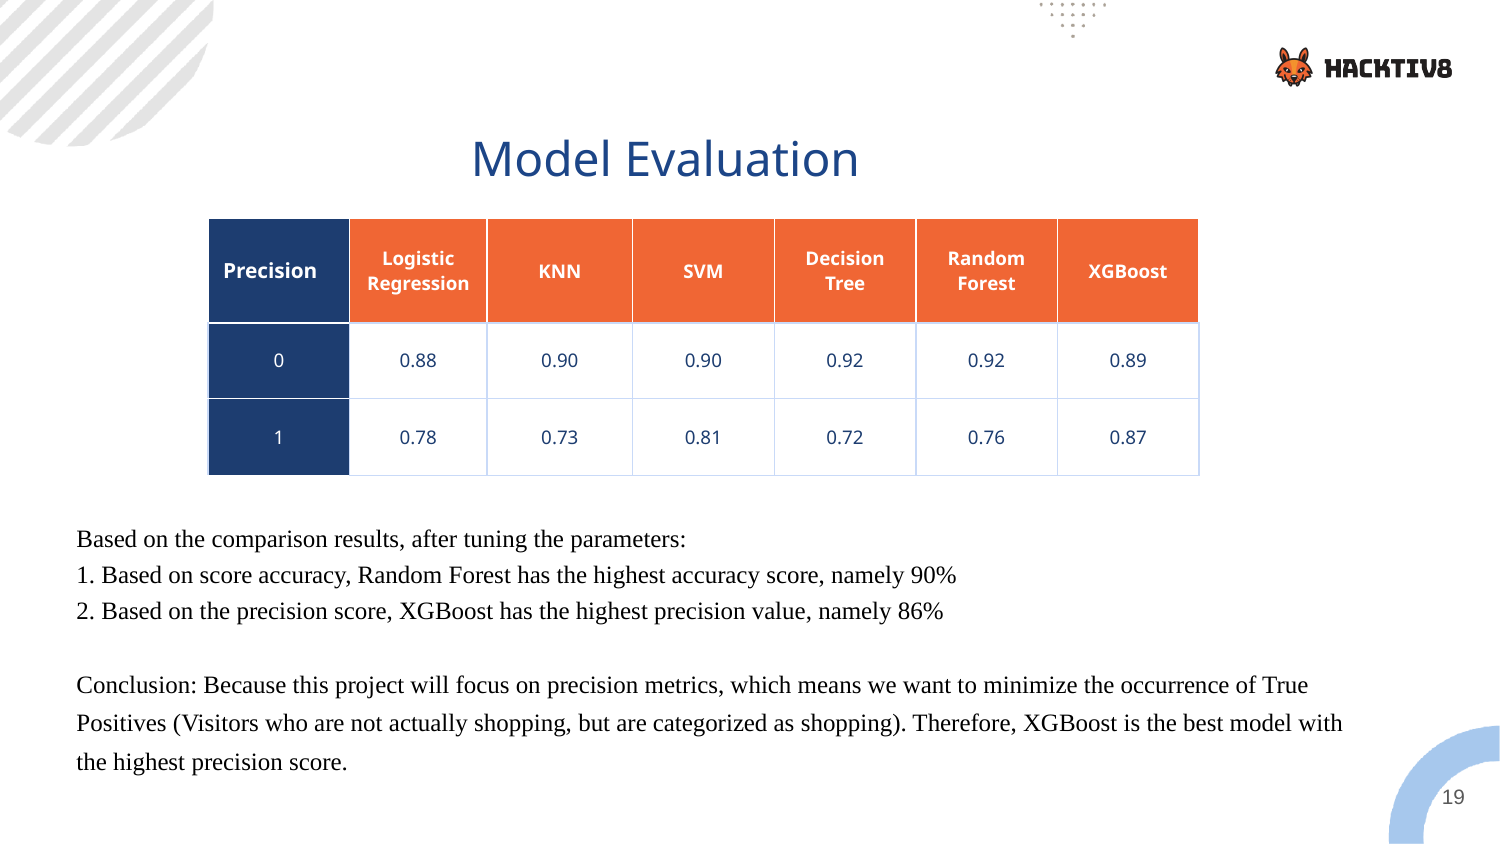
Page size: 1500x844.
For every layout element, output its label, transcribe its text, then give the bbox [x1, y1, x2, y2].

table_cell 0 [209, 324, 349, 398]
table_header Precision [209, 219, 349, 322]
table_header XGBoost [1058, 219, 1198, 322]
text_box Model Evaluation [382, 113, 950, 193]
table_cell 0.72 [775, 399, 915, 475]
table_cell 0.87 [1058, 399, 1198, 475]
table_cell 0.92 [775, 324, 915, 398]
table_header Decision Tree [775, 219, 915, 322]
table_cell 0.76 [917, 399, 1057, 475]
table_cell 0.81 [633, 399, 774, 475]
table_cell 0.92 [917, 324, 1057, 398]
table_cell 0.88 [350, 324, 486, 398]
table_header Random Forest [917, 219, 1057, 322]
table_cell 0.73 [488, 399, 632, 475]
table_header SVM [633, 219, 774, 322]
table_cell 0.90 [633, 324, 774, 398]
text_box Based on the comparison results, after tuning the parameters: 1. Based on score accuracy, Random Forest has the highest accuracy score, namely 90% 2. Based on the precision score, XGBoost has the highest precision value, namely 86% Conclusion: Because this project will focus on precision metrics, which means we want to minimize the occurrence of True Positives (Visitors who are not actually shopping, but are categorized as shopping). Therefore, XGBoost is the best model with the highest precision score. [61, 501, 1380, 765]
table_cell 0.89 [1058, 324, 1198, 398]
table_cell 0.90 [488, 324, 632, 398]
table_header KNN [488, 219, 632, 322]
table_cell 0.78 [350, 399, 486, 475]
slide_number ‹#› [1389, 764, 1480, 830]
picture [0, 0, 1500, 844]
table_header Logistic Regression [350, 219, 486, 322]
table_cell 1 [209, 399, 349, 475]
